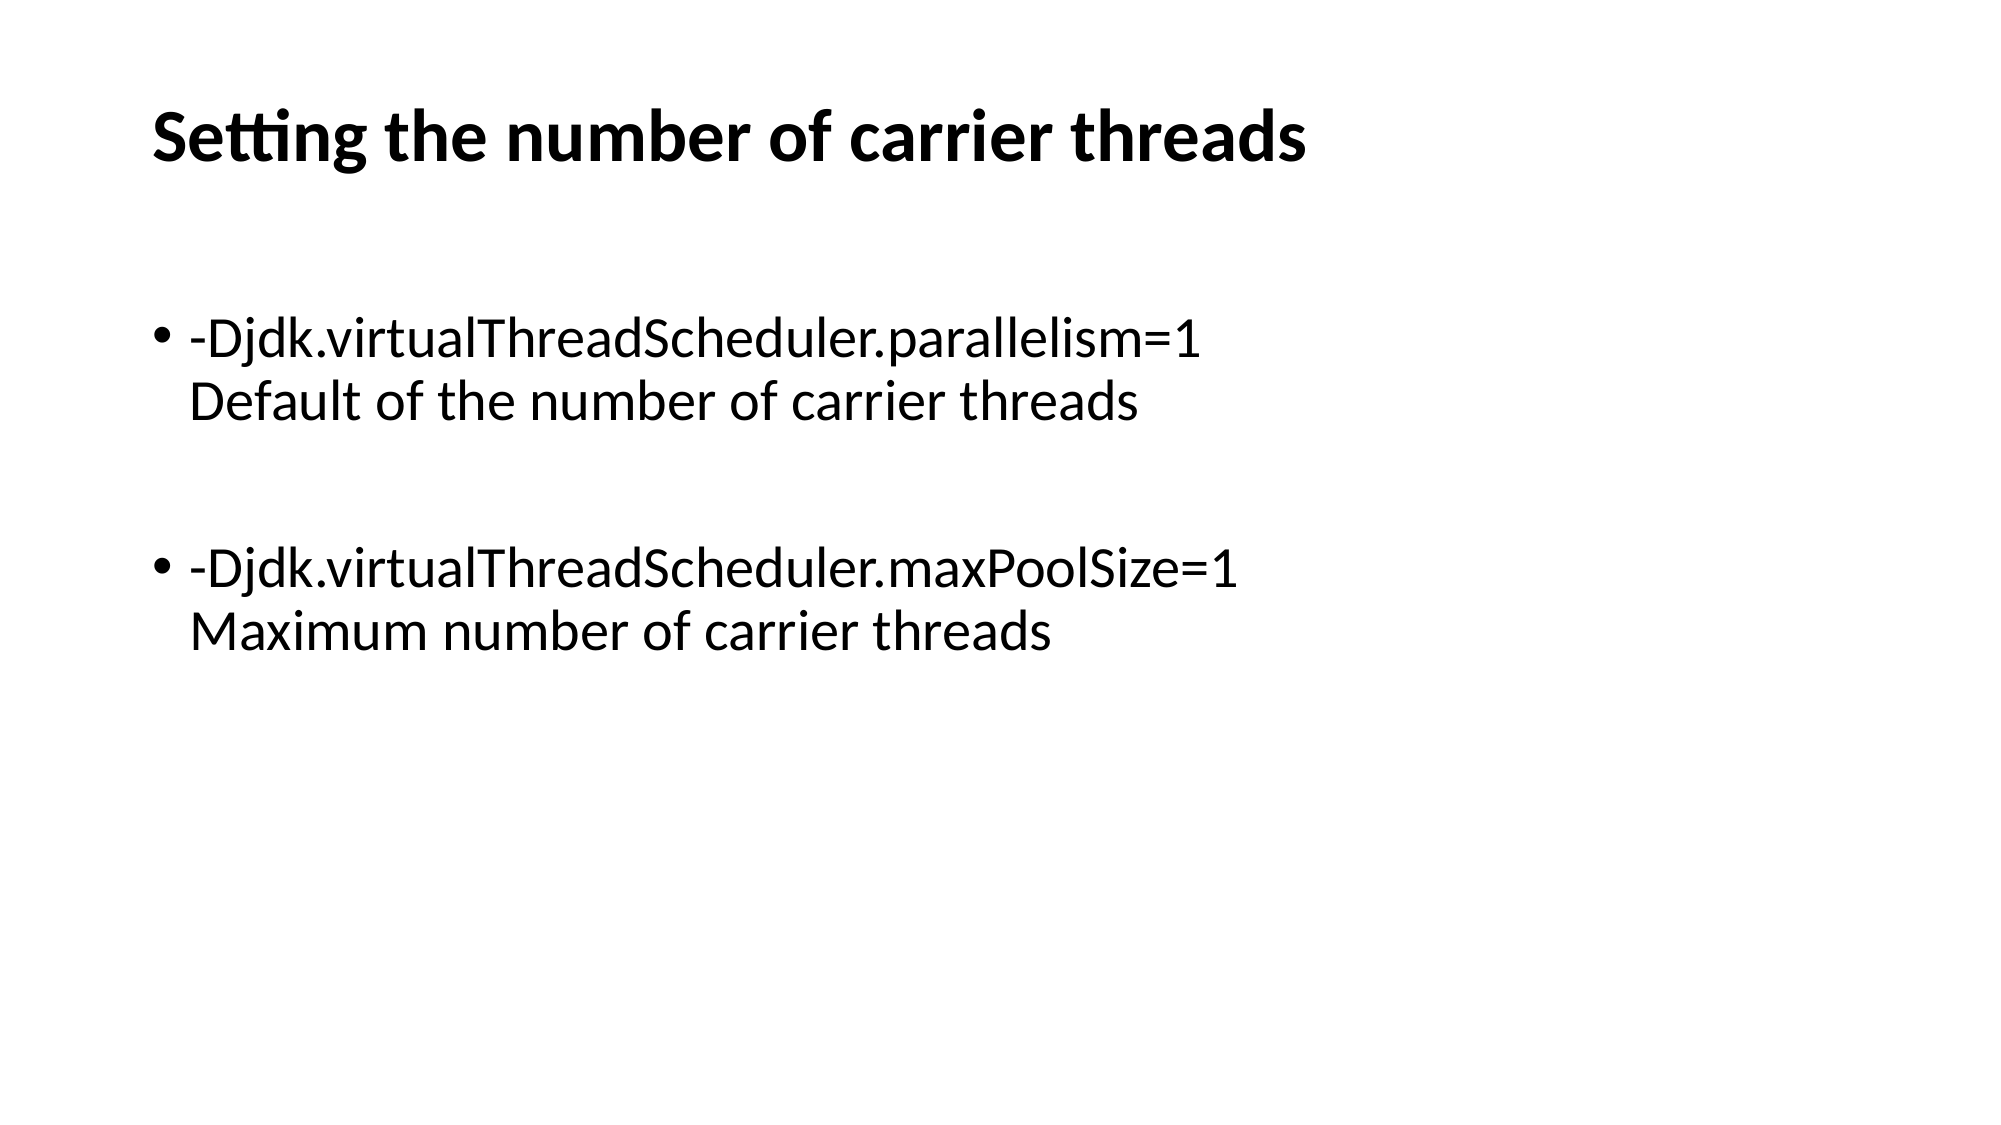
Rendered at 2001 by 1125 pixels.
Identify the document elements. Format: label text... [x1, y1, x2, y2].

list -Djdk.virtualThreadScheduler.parallelism=1 Default of the number of carrier threads -Djdk.virtualThreadScheduler.maxPoolSize=1 Maximum number of carrier threads [137, 299, 1863, 1014]
title Setting the number of carrier threads [137, 28, 1863, 246]
